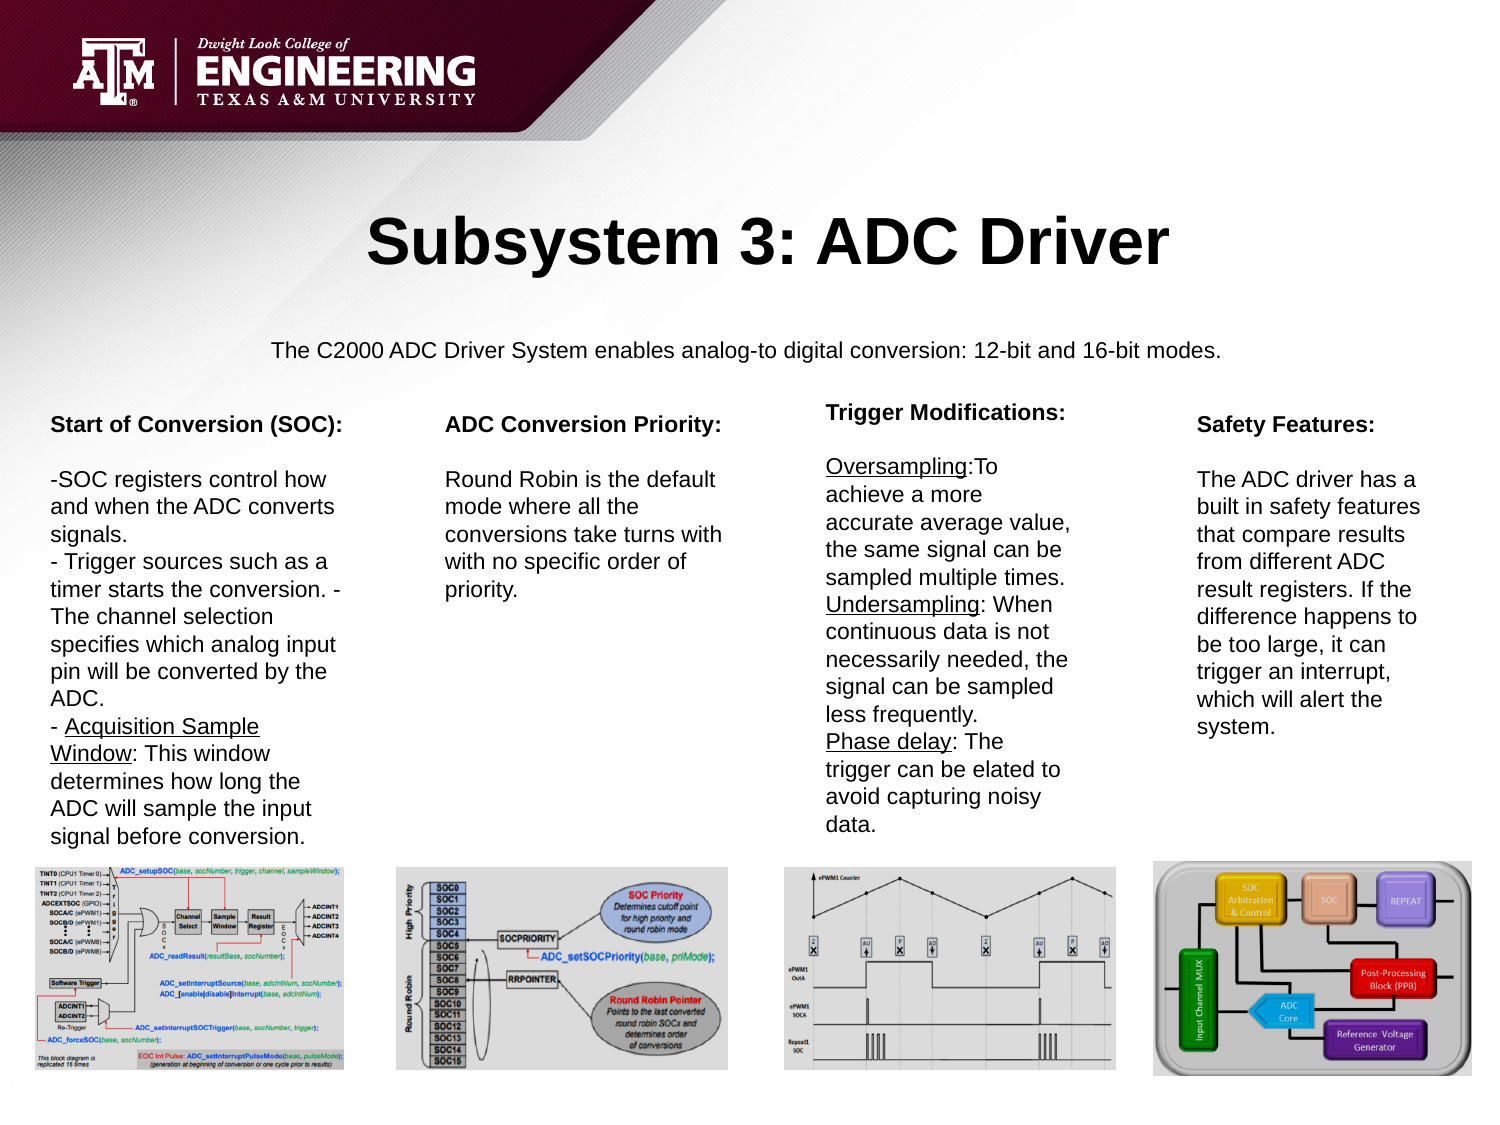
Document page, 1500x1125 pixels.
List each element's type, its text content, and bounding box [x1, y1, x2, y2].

list The C2000 ADC Driver System enables analog-to digital conversion: 12-bit and 16-bit modes. [253, 328, 1247, 371]
text_box ADC Conversion Priority: Round Robin is the default mode where all the conversions take turns with with no specific order of priority. [429, 394, 748, 611]
title Subsystem 3: ADC Driver [75, 172, 1425, 304]
text_box Start of Conversion (SOC): -SOC registers control how and when the ADC converts signals. - Trigger sources such as a timer starts the conversion. -The channel selection specifies which analog input pin will be converted by the ADC. - Acquisition Sample Window: This window determines how long the ADC will sample the input signal before conversion. [35, 394, 367, 862]
text_box Safety Features: The ADC driver has a built in safety features that compare results from different ADC result registers. If the difference happens to be too large, it can trigger an interrupt, which will alert the system. [1181, 394, 1444, 751]
picture [0, 0, 1500, 1125]
text_box Trigger Modifications: Oversampling:To achieve a more accurate average value, the same signal can be sampled multiple times. Undersampling: When continuous data is not necessarily needed, the signal can be sampled less frequently. Phase delay: The trigger can be elated to avoid capturing noisy data. [810, 382, 1090, 856]
